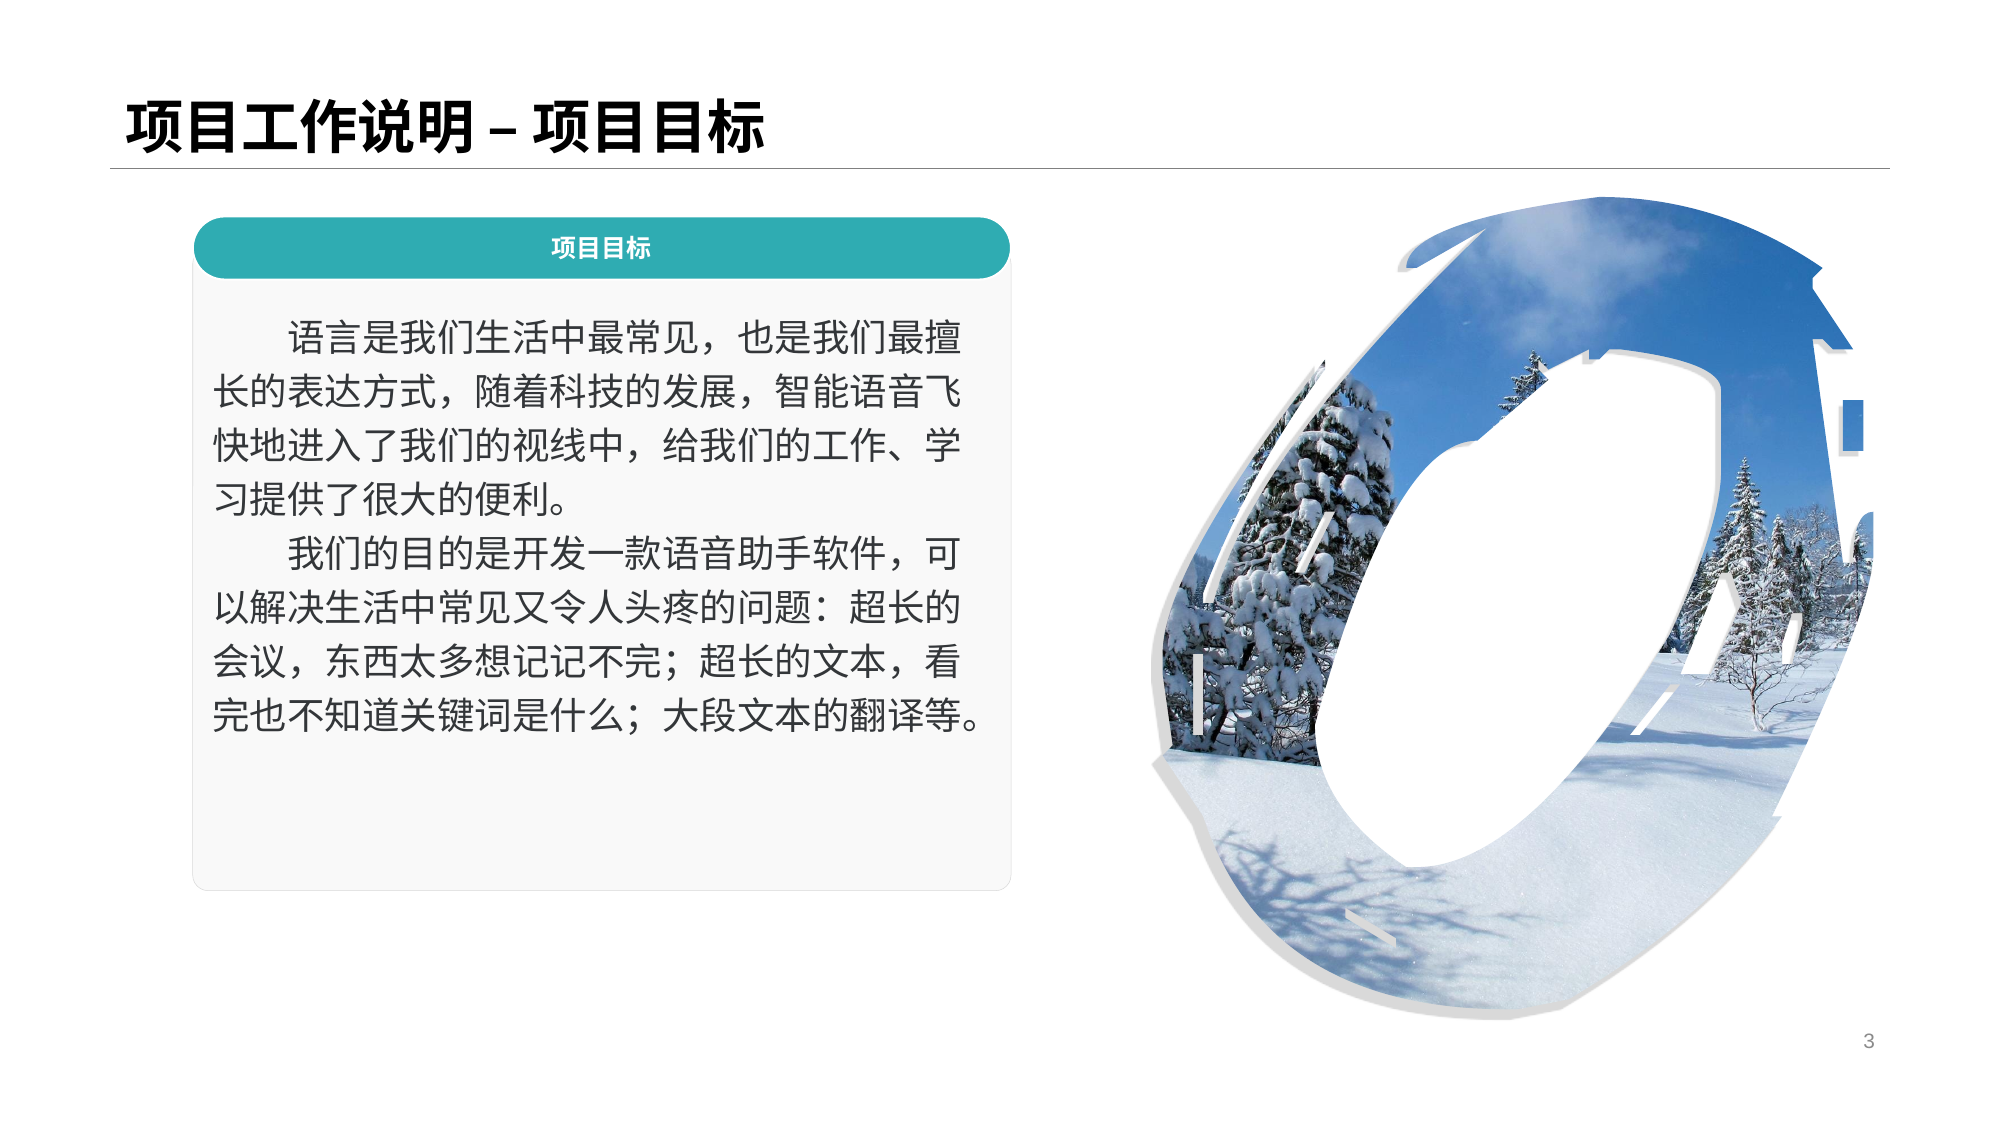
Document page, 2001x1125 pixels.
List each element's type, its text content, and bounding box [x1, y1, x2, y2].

title 项目工作说明 – 项目目标 [109, 0, 1890, 169]
text_box 项目目标 [191, 215, 277, 281]
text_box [277, 196, 1874, 1010]
text_box 语言是我们生活中最常见，也是我们最擅长的表达方式，随着科技的发展，智能语音飞快地进入了我们的视线中，给我们的工作、学习提供了很大的便利。 我们的目的是开发一款语音助手软件，可以解决生活中常见又令人头疼的问题：超长的会议，东西太多想记记不完；超长的文本，看完也不知道关键词是什么；大段文本的翻译等。 [191, 257, 277, 892]
slide_number 3 [1412, 1023, 1890, 1058]
